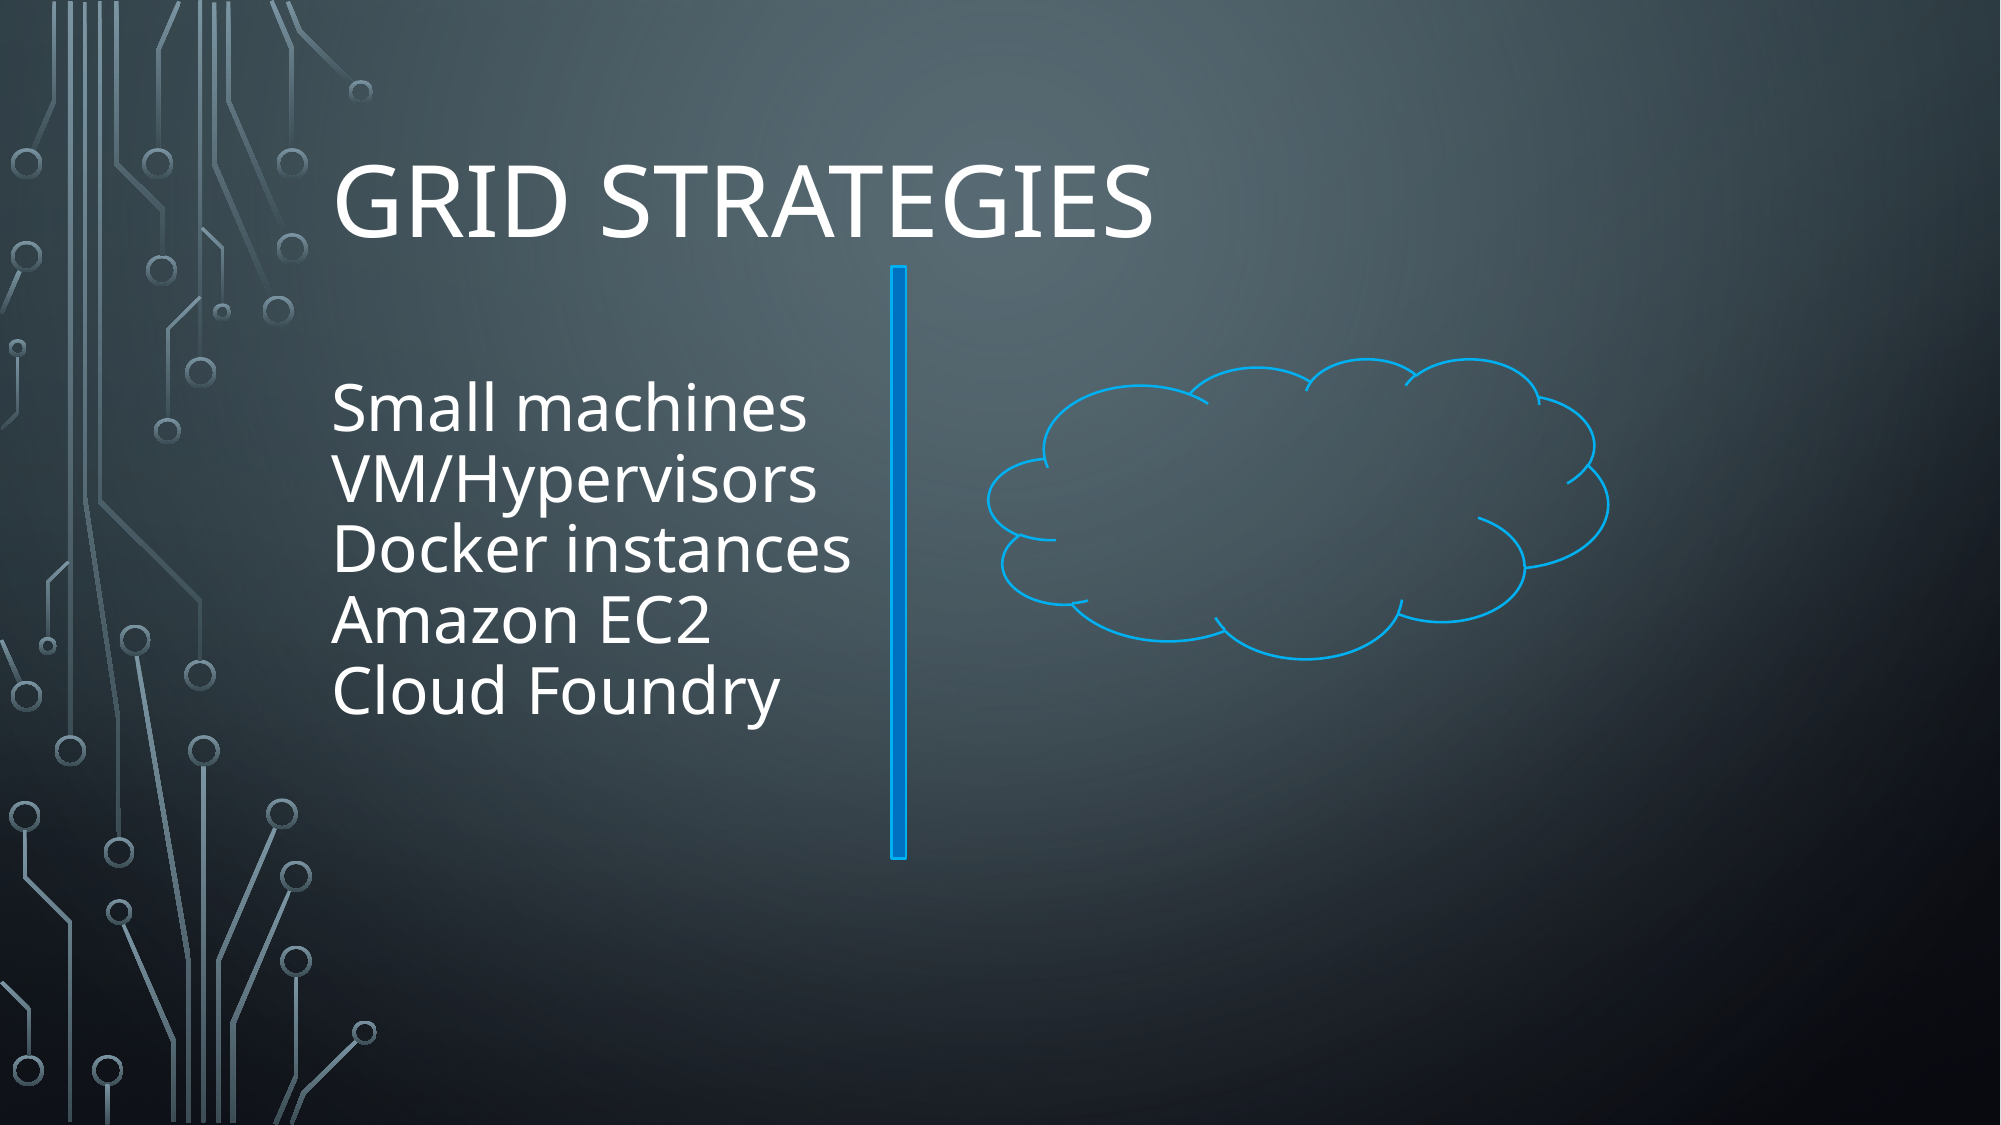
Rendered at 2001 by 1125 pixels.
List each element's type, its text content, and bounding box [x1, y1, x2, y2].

text_box [986, 357, 1610, 661]
title Grid strategies [316, 141, 1315, 266]
text_box Small machines VM/Hypervisors Docker instances Amazon EC2 Cloud Foundry [316, 358, 870, 807]
text_box [316, 266, 1829, 1023]
text_box [890, 265, 907, 860]
